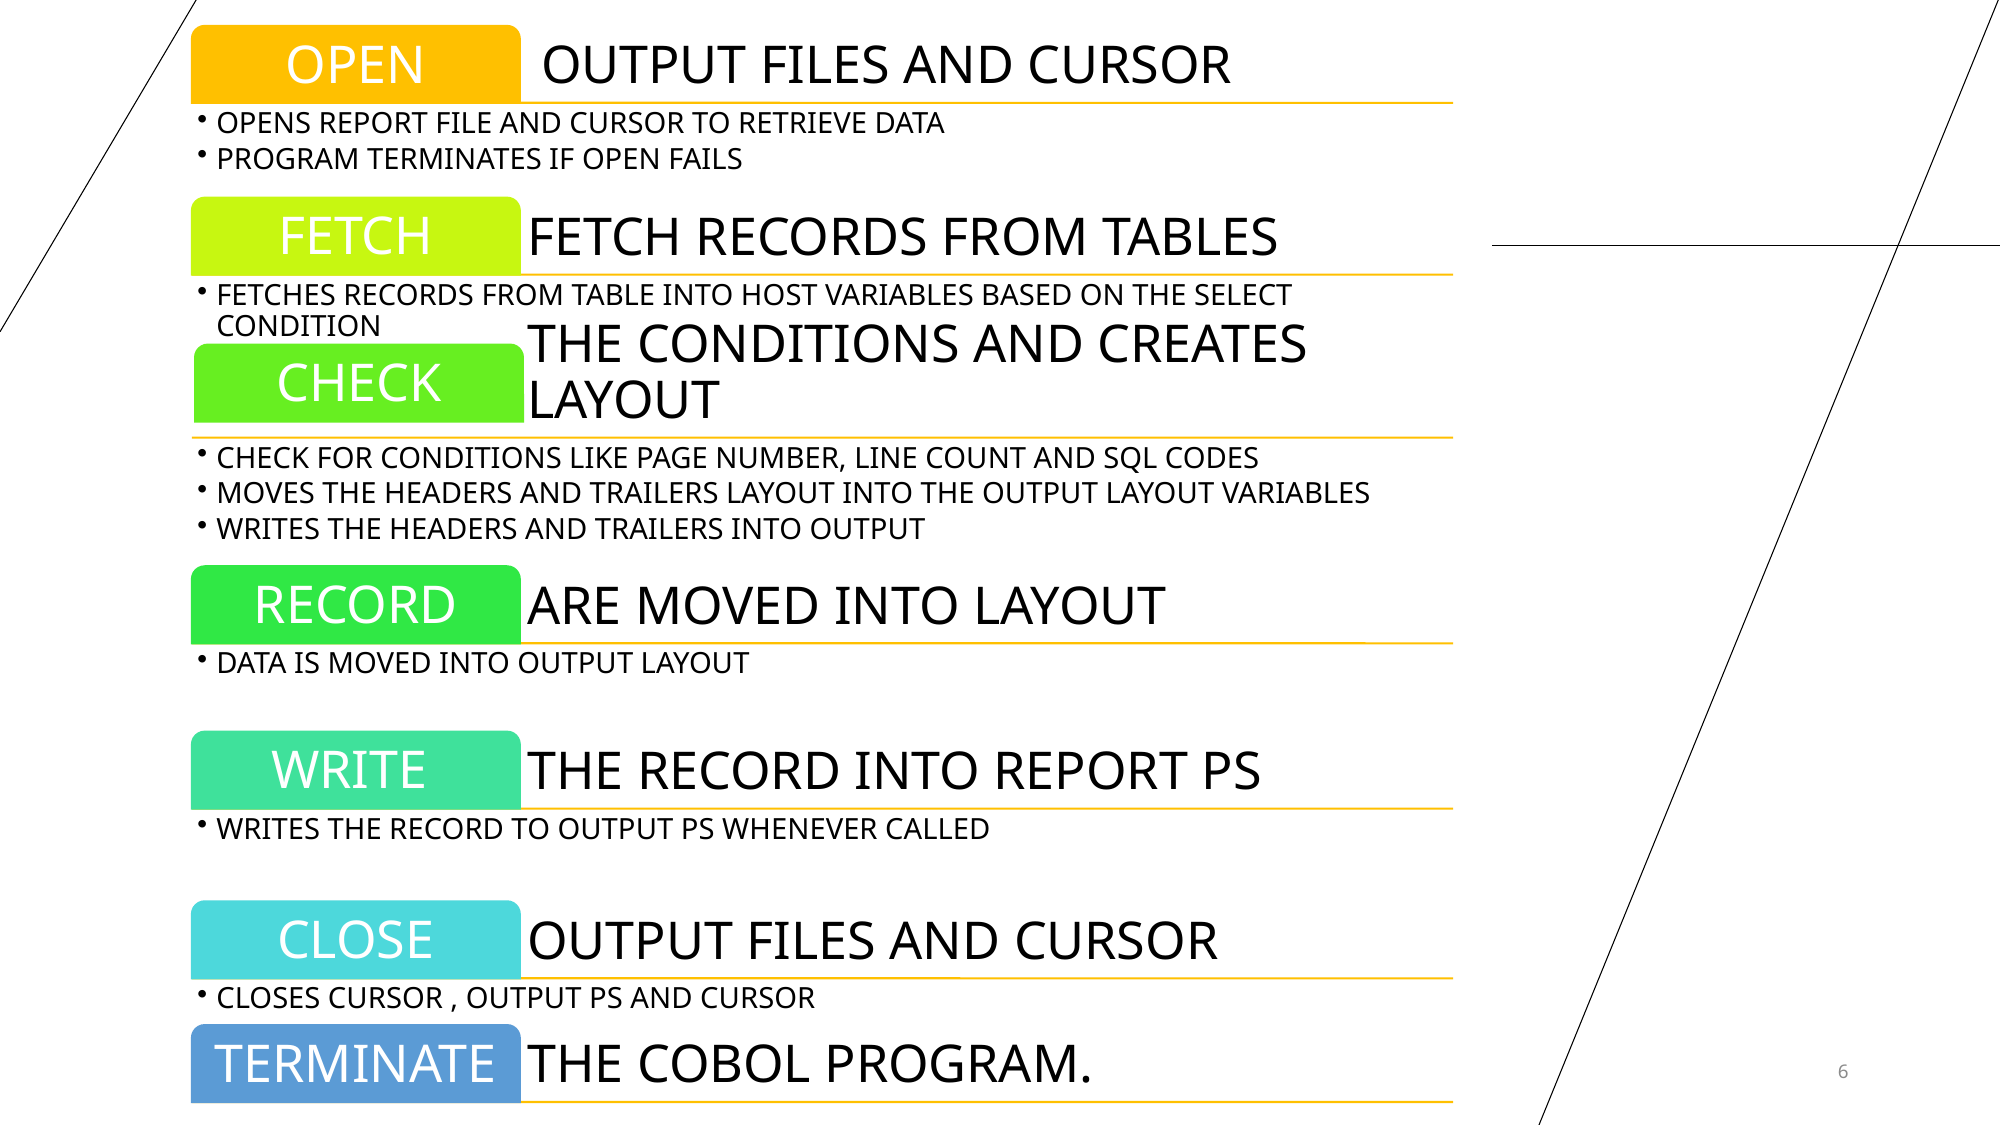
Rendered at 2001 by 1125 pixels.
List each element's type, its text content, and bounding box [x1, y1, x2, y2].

slide_number 6 [1701, 1042, 1864, 1103]
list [191, 25, 1454, 1103]
